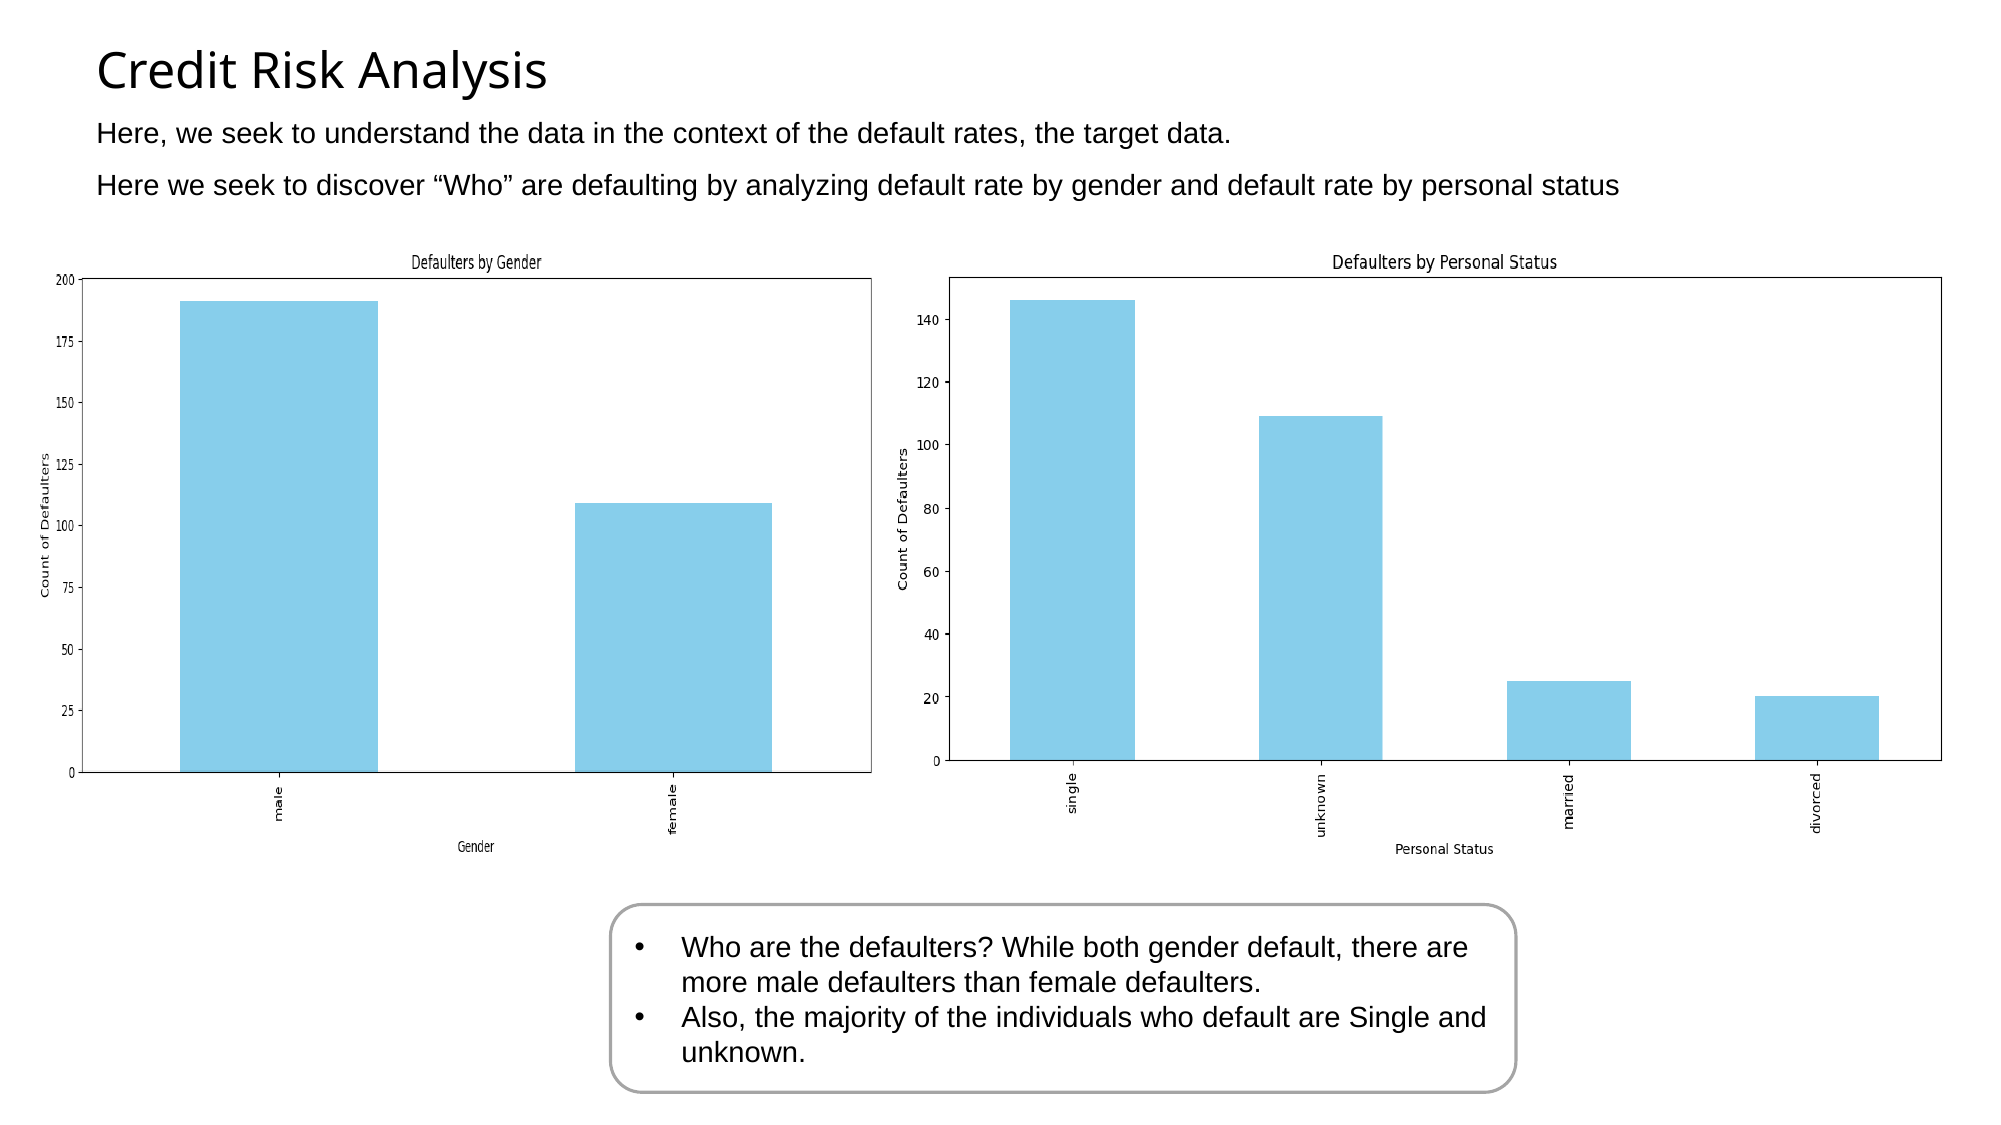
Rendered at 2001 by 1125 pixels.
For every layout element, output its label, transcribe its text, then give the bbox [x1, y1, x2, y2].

subtitle Here, we seek to understand the data in the context of the default rates, the target data. Here we seek to discover “Who” are defaulting by analyzing default rate by gender and default rate by personal status [81, 110, 1965, 286]
picture [35, 245, 877, 864]
picture [892, 245, 1949, 864]
title Credit Risk Analysis [81, 29, 1624, 108]
text_box Who are the defaulters? While both gender default, there are more male defaulters than female defaulters. Also, the majority of the individuals who default are Single and unknown. [610, 904, 1516, 1093]
